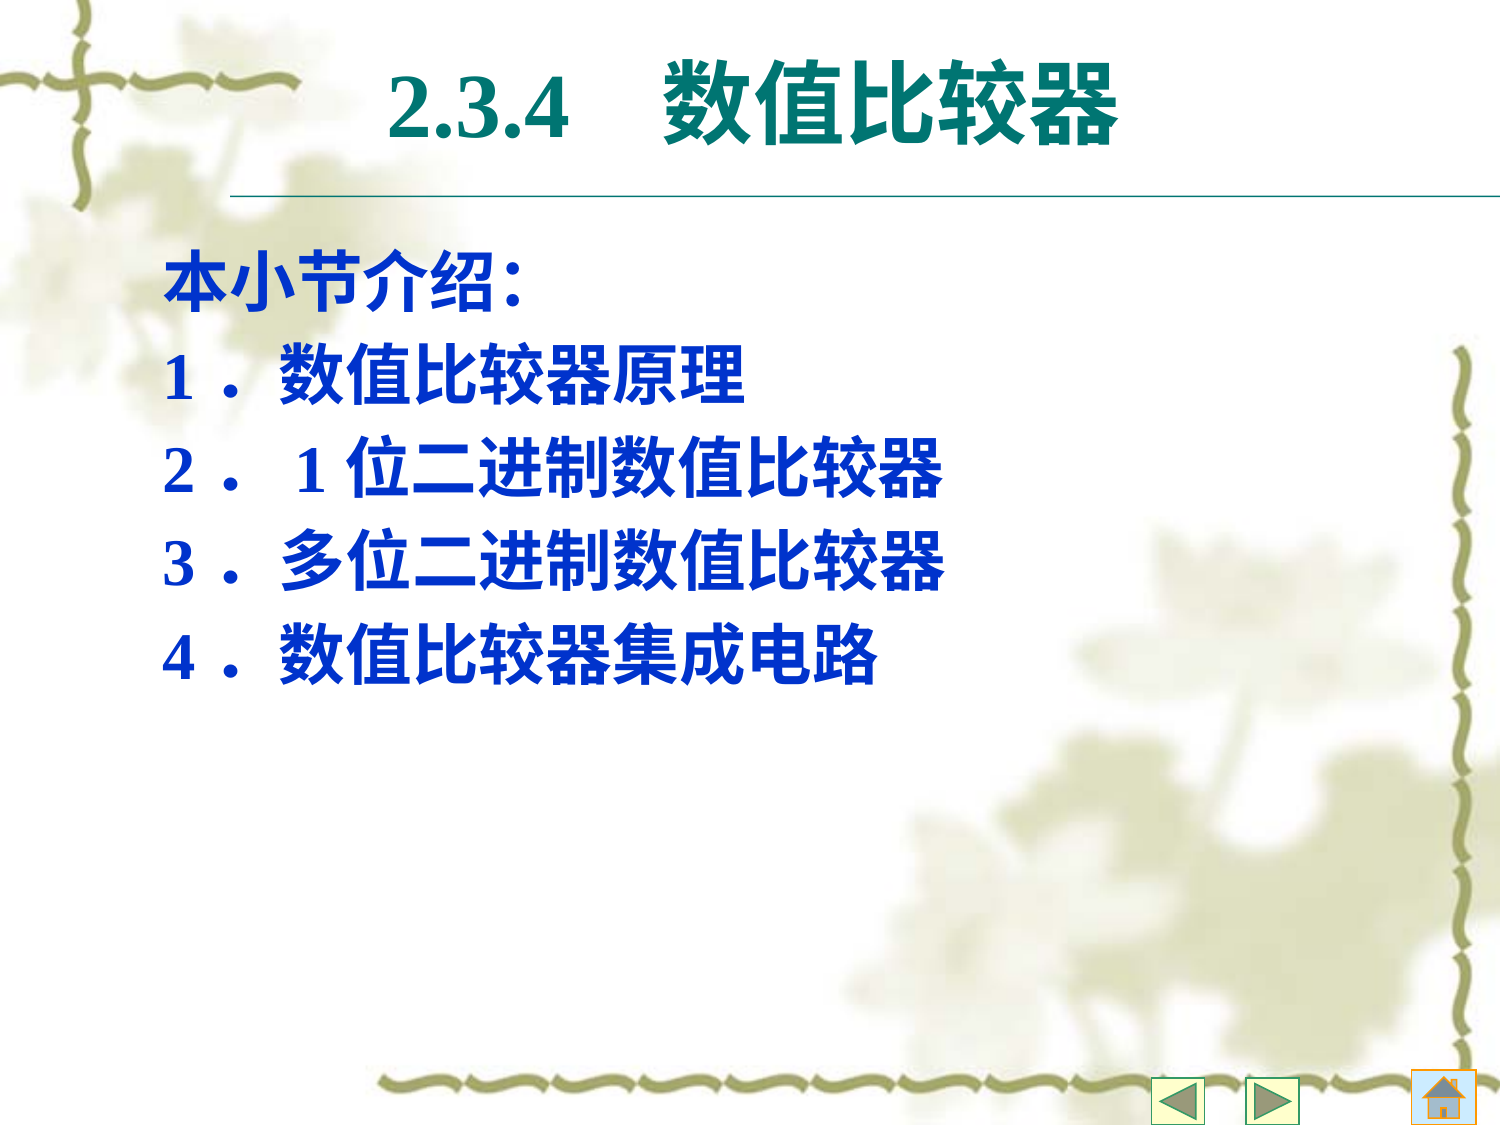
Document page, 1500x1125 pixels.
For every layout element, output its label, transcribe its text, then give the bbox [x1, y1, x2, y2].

title 2.3.4 数值比较器 [53, 7, 1455, 195]
list 本小节介绍： 1．数值比较器原理 2．1位二进制数值比较器 3．多位二进制数值比较器 4．数值比较器集成电路 [147, 231, 1451, 963]
picture [0, 0, 1500, 1125]
